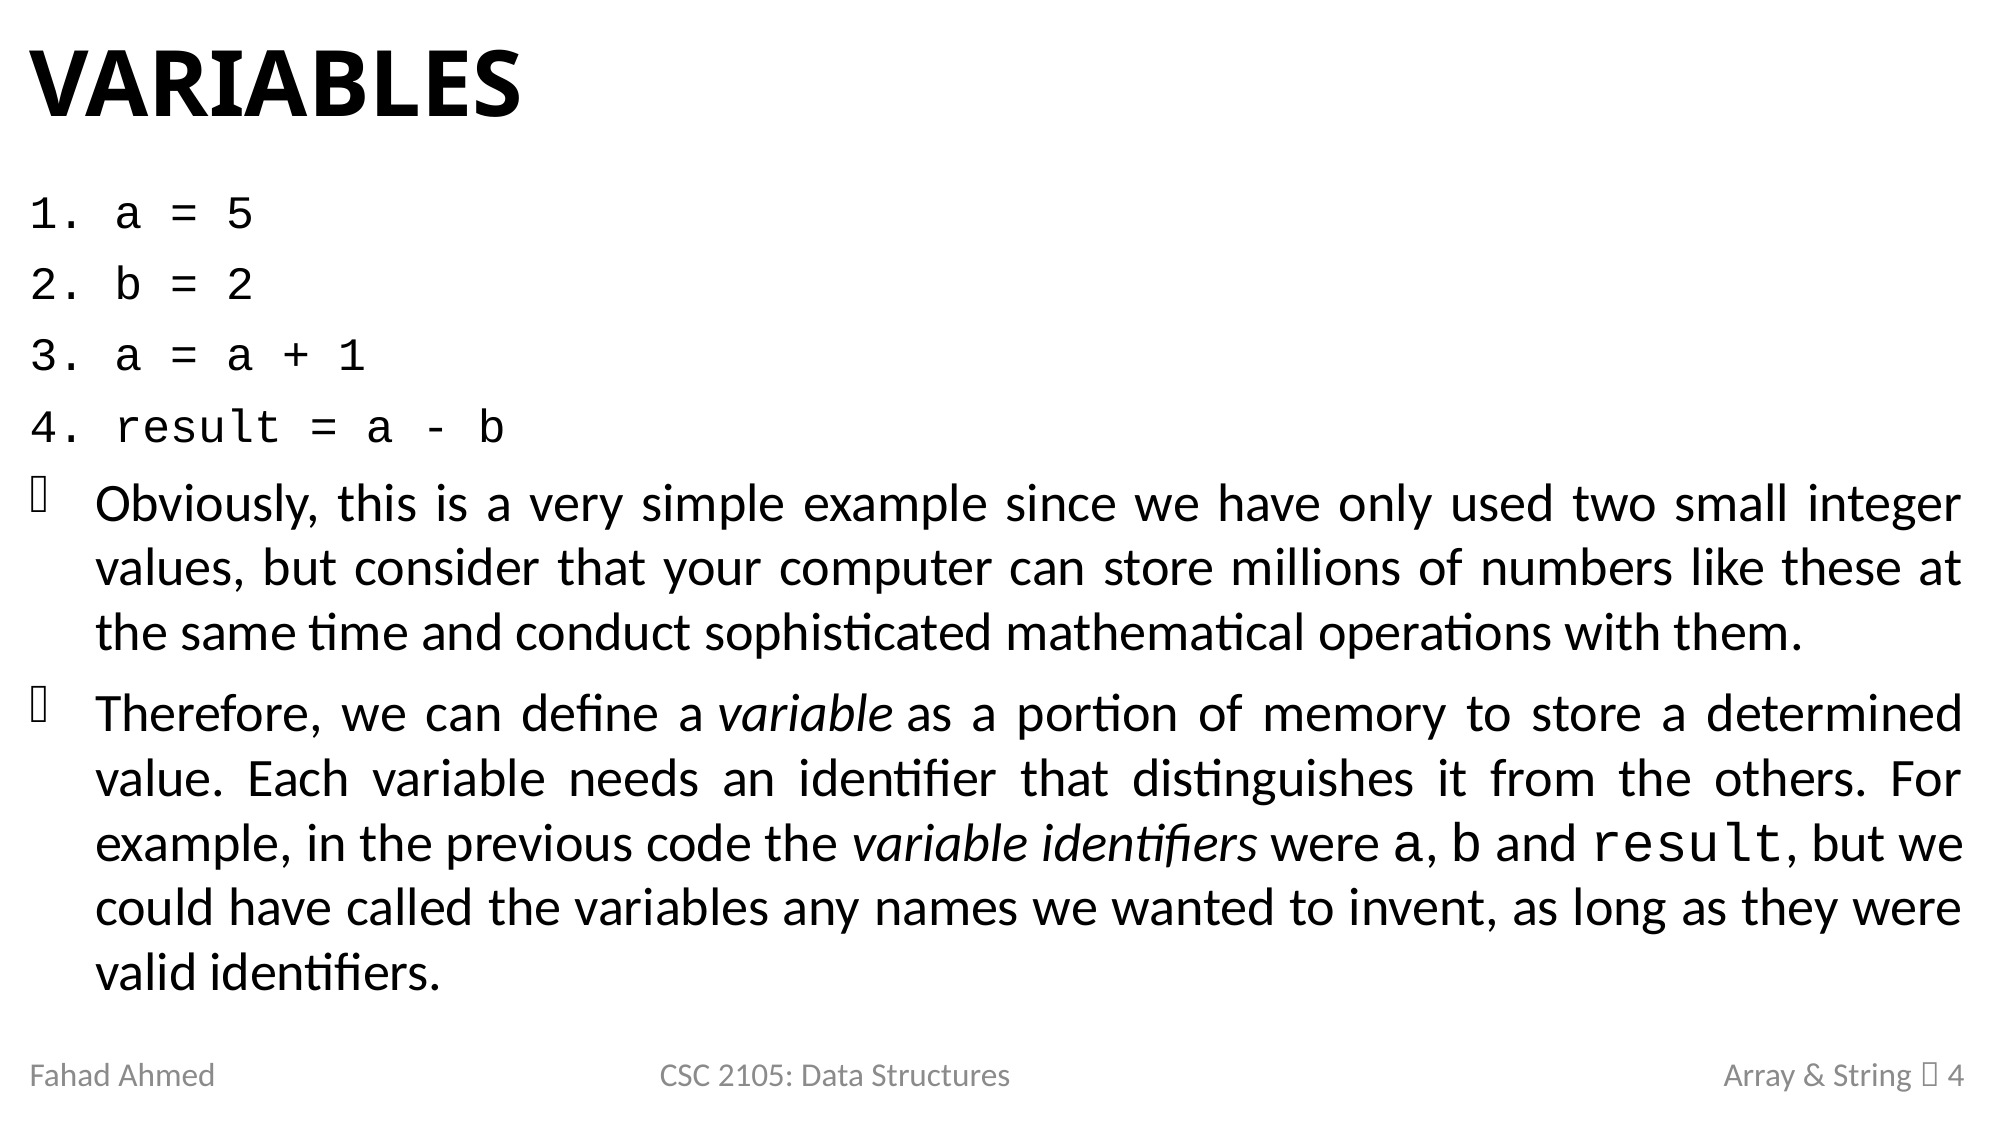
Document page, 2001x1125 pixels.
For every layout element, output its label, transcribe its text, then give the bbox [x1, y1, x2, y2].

slide_number Array & String  4 [1156, 1042, 1980, 1103]
slide_number Fahad Ahmed [14, 1042, 377, 1103]
list a = 5 b = 2 a = a + 1 result = a - b Obviously, this is a very simple example since we have only used two small integer values, but consider that your computer can store millions of numbers like these at the same time and conduct sophisticated mathematical operations with them. Therefore, we can define a variable as a portion of memory to store a determined value. Each variable needs an identifier that distinguishes it from the others. For example, in the previous code the variable identifiers were a, b and result, but we could have called the variables any names we wanted to invent, as long as they were valid identifiers. [14, 174, 1980, 1023]
title Variables [14, 16, 1980, 159]
footer CSC 2105: Data Structures [583, 1042, 1088, 1103]
